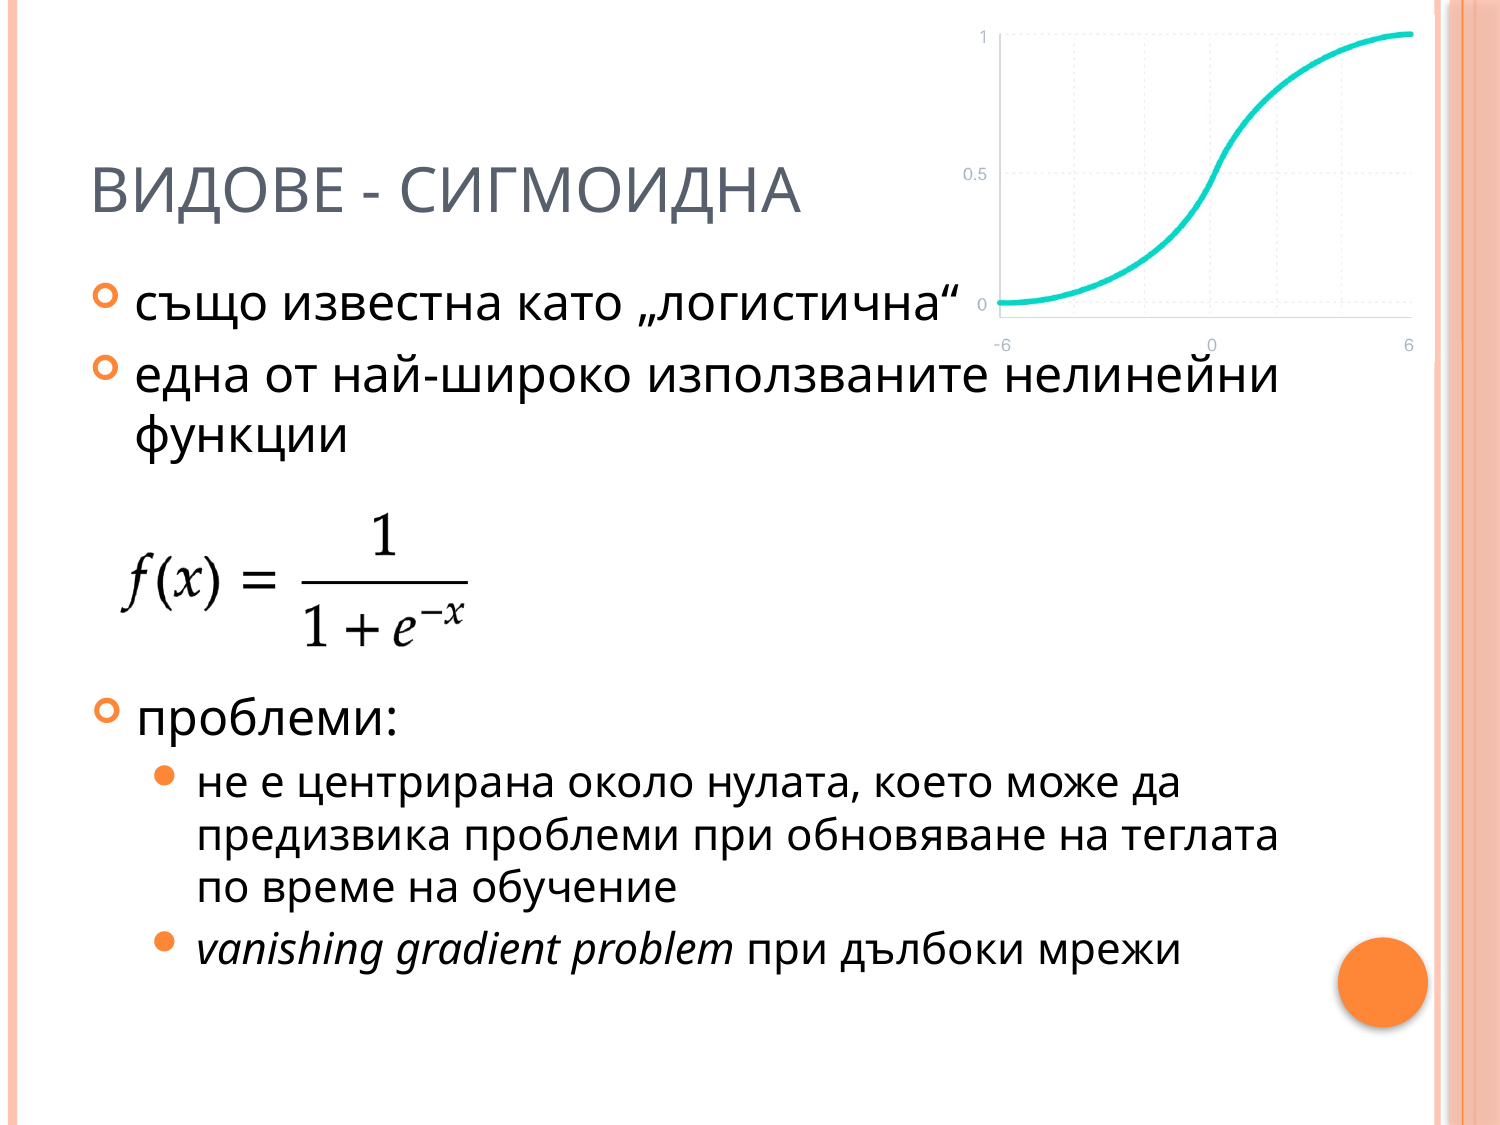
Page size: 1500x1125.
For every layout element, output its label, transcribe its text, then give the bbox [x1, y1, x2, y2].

picture [110, 479, 504, 679]
text_box проблеми: не е центрирана около нулата, което може да предизвика проблеми при обновяване на теглата по време на обучение vanishing gradient problem при дълбоки мрежи [76, 678, 1302, 1083]
title Видове - Сигмоидна [75, 45, 946, 233]
list също известна като „логистична“ една от най-широко използваните нелинейни функции [75, 262, 1300, 492]
picture [952, 15, 1435, 363]
